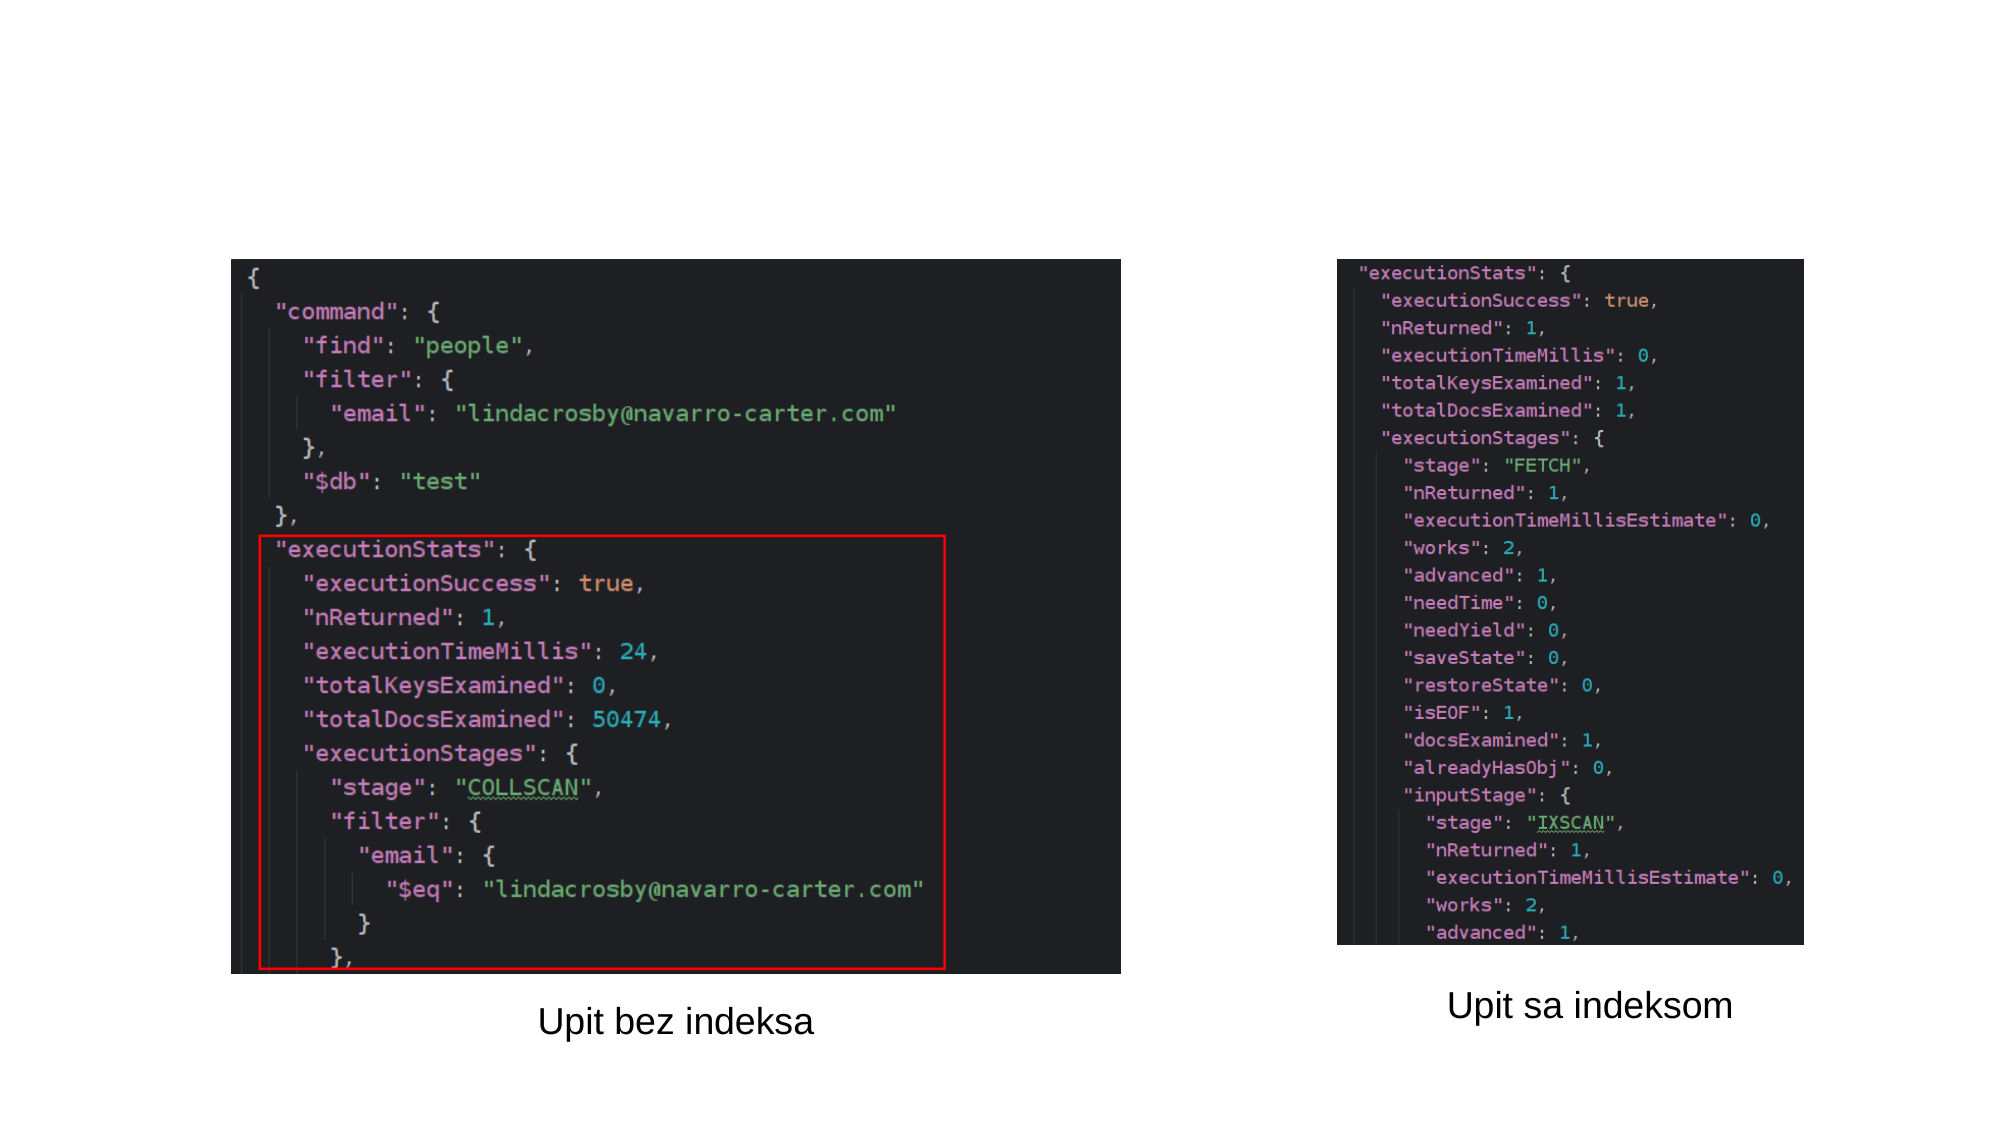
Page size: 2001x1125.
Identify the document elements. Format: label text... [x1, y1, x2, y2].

text_box Upit sa indeksom [1432, 973, 1749, 1034]
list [231, 259, 1121, 974]
text_box Upit bez indeksa [522, 989, 829, 1050]
picture [1337, 259, 1804, 945]
